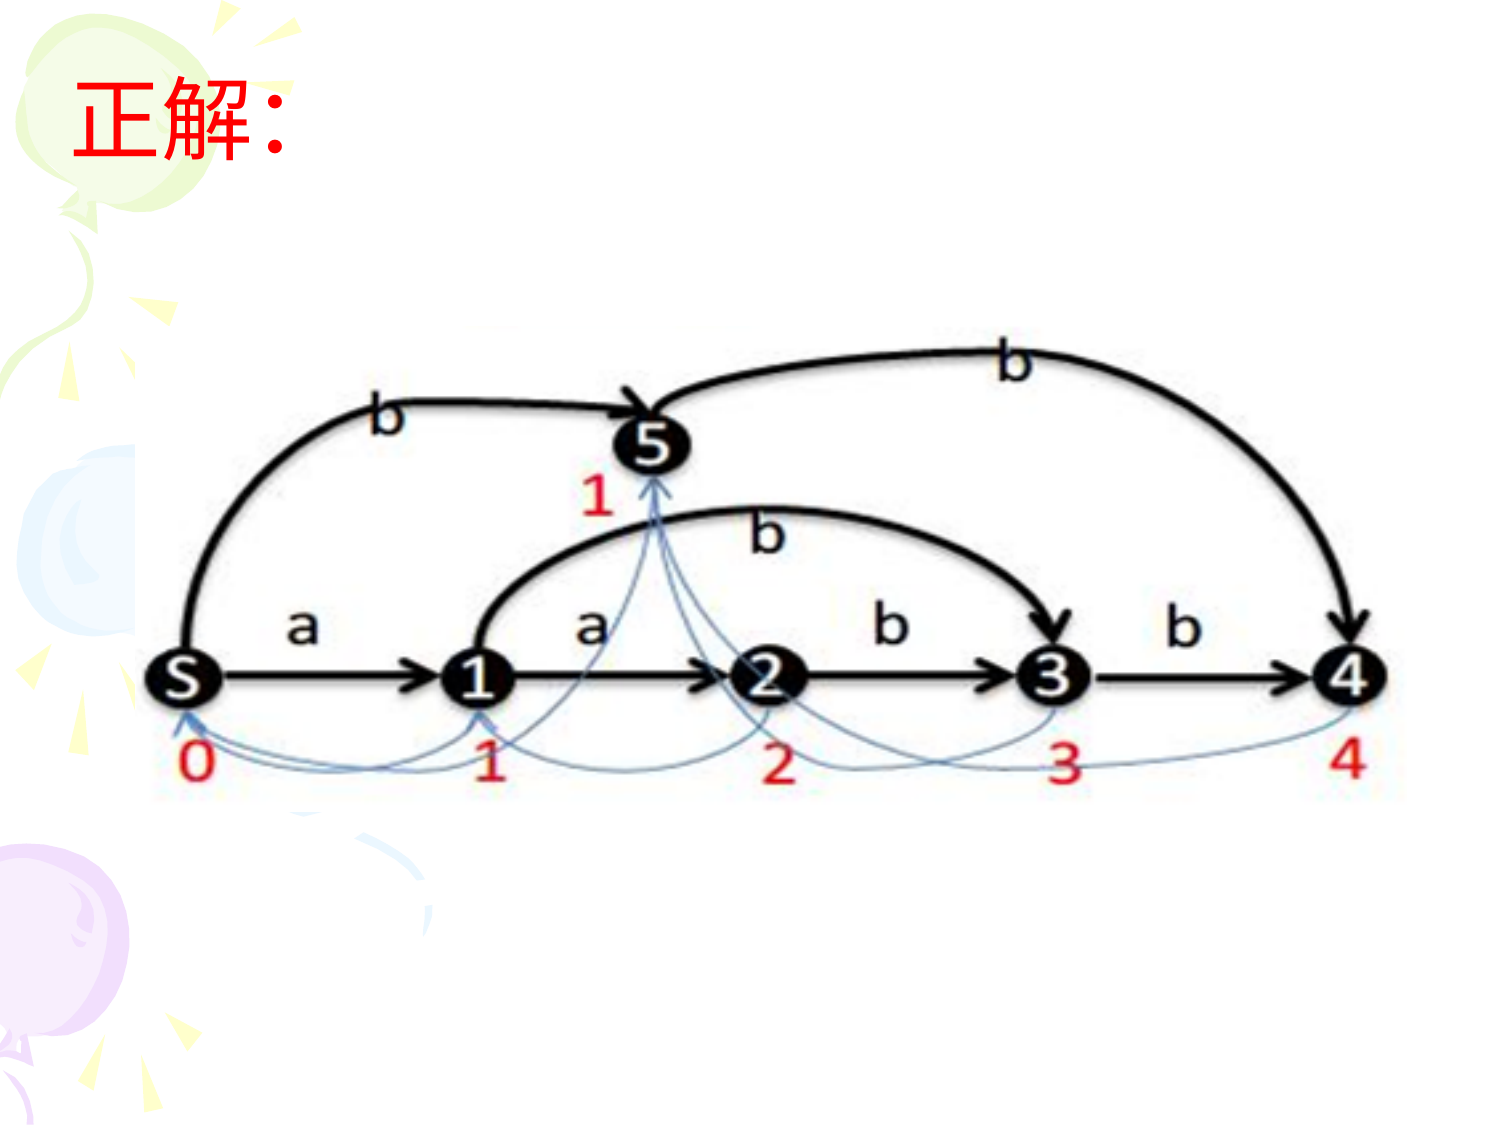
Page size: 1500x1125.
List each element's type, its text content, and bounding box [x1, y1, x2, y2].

text_box 正解： [54, 54, 360, 180]
picture [135, 325, 1407, 812]
